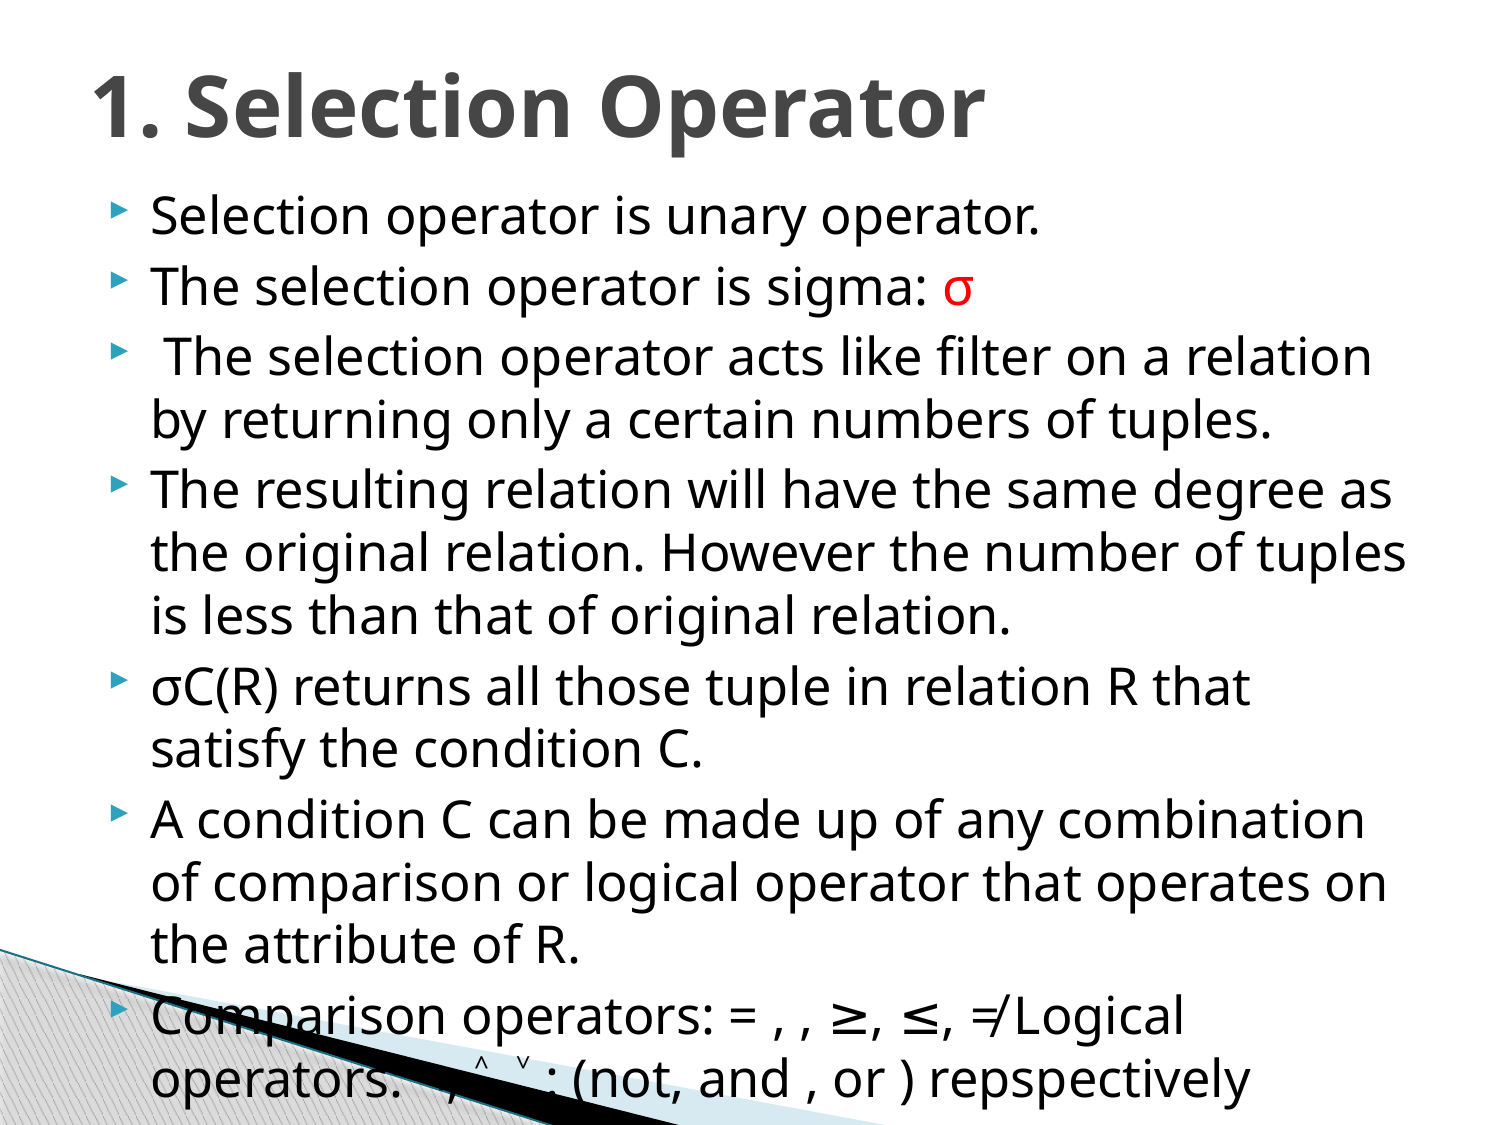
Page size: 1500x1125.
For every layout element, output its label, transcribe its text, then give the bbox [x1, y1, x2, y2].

title 1. Selection Operator [75, 45, 1425, 163]
list Selection operator is unary operator. The selection operator is sigma: σ The selection operator acts like filter on a relation by returning only a certain numbers of tuples. The resulting relation will have the same degree as the original relation. However the number of tuples is less than that of original relation. σC(R) returns all those tuple in relation R that satisfy the condition C. A condition C can be made up of any combination of comparison or logical operator that operates on the attribute of R. Comparison operators: = , , ≥, ≤, ≠ Logical operators: ¬, ˄, ˅ : (not, and , or ) repspectively [75, 174, 1425, 1125]
